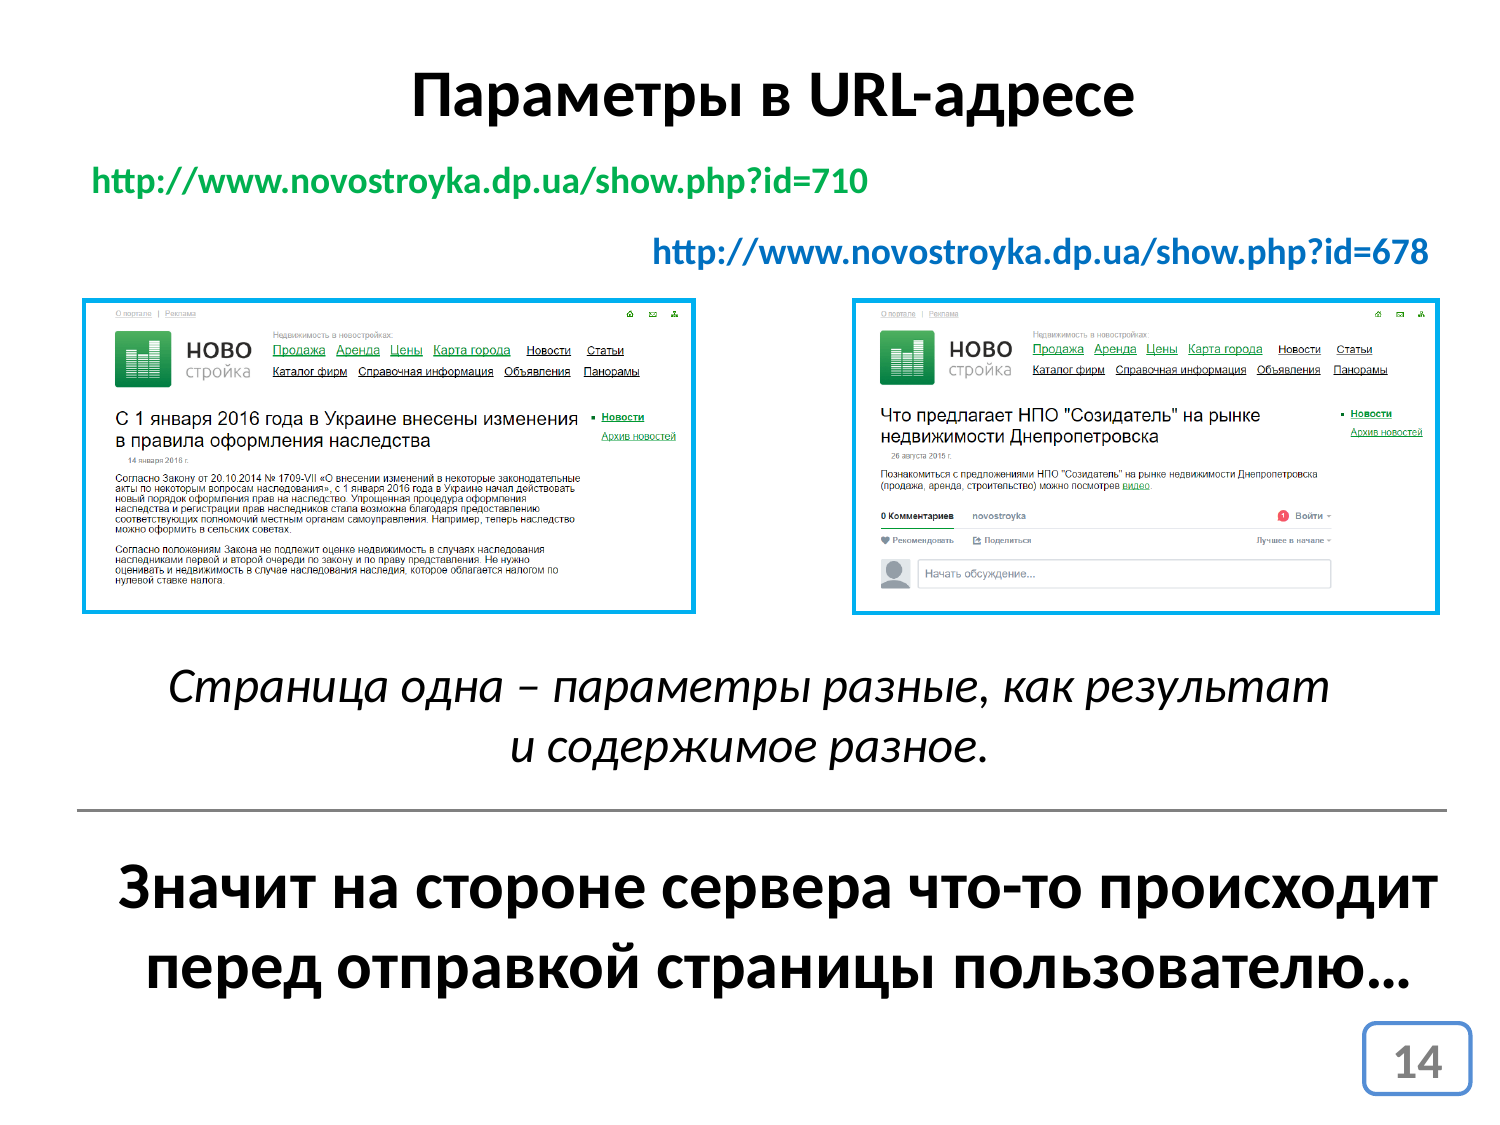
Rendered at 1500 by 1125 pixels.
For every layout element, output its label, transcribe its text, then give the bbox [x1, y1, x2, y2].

text_box Значит на стороне сервера что-то происходит перед отправкой страницы пользователю… [88, 834, 1471, 1009]
picture [87, 304, 690, 609]
text_box 14 [1362, 1021, 1473, 1097]
text_box http://www.novostroyka.dp.ua/show.php?id=678 [501, 219, 1444, 280]
text_box Параметры в URL-адресе [396, 42, 1151, 138]
picture [857, 304, 1434, 610]
text_box http://www.novostroyka.dp.ua/show.php?id=710 [76, 148, 987, 209]
text_box Страница одна – параметры разные, как результат и содержимое разное. [147, 645, 1353, 780]
